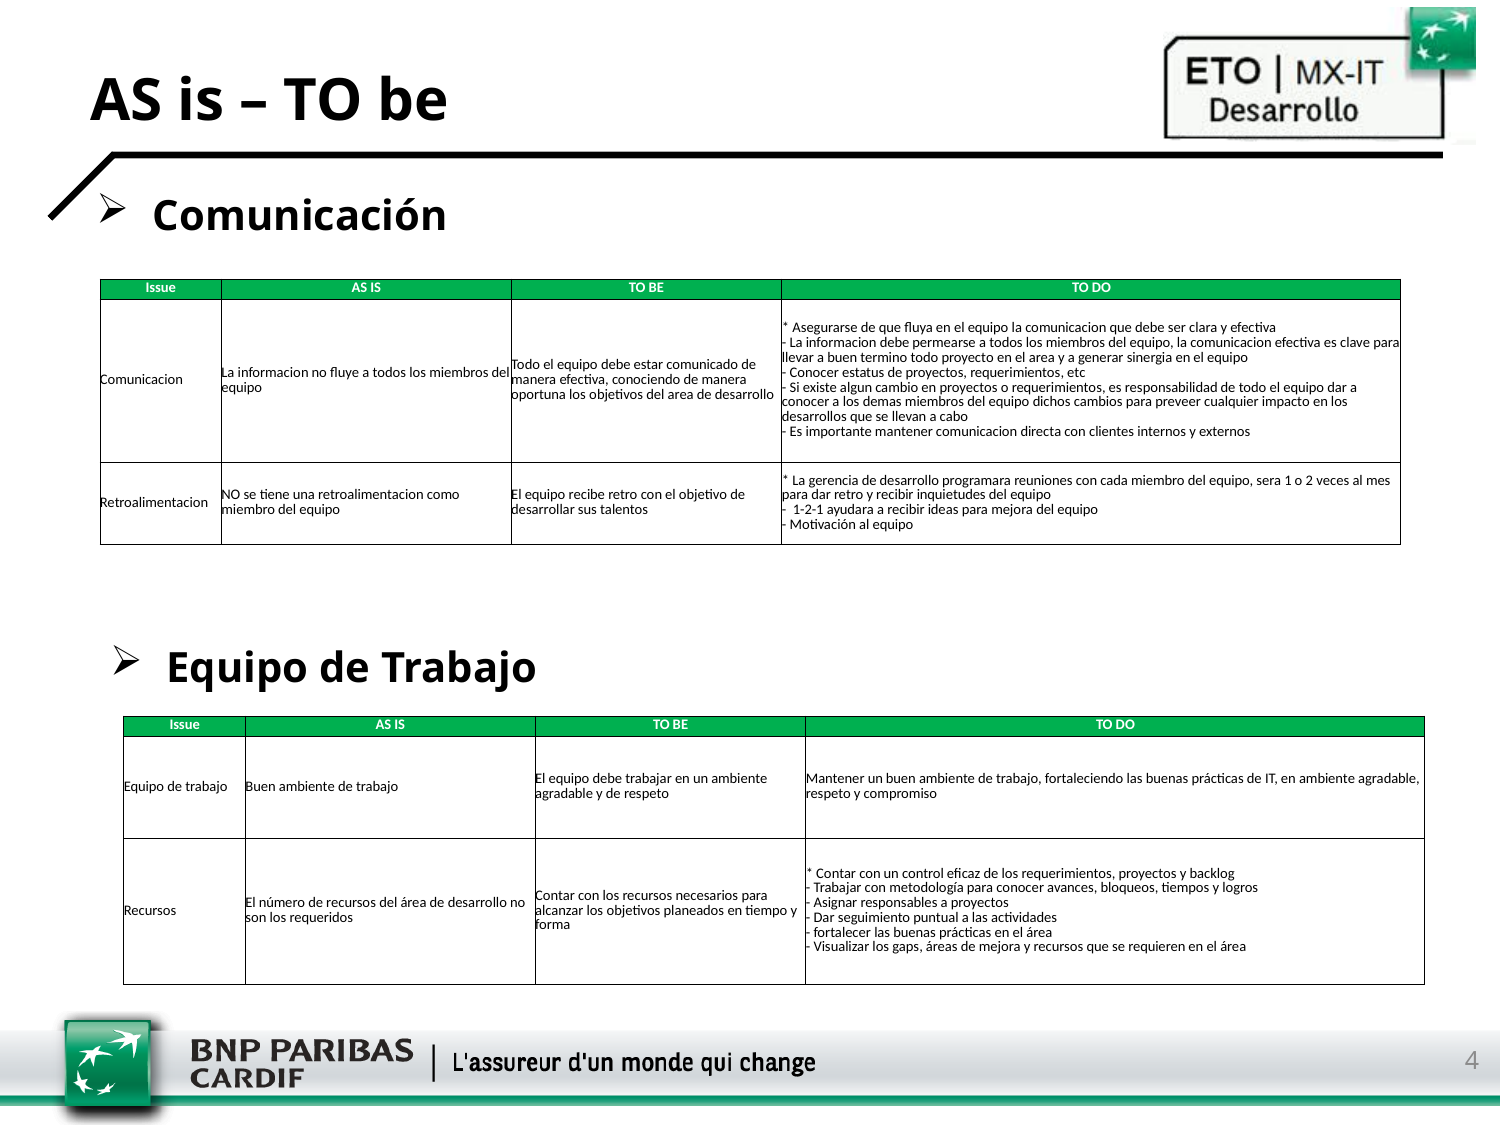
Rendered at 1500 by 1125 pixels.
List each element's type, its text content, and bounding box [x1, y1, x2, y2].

table_cell NO se tiene una retroalimentacion como miembro del equipo [222, 463, 511, 544]
table_cell Recursos [124, 839, 245, 984]
table_header TO BE [536, 717, 805, 736]
picture [0, 1011, 1500, 1125]
table_cell Buen ambiente de trabajo [246, 737, 535, 838]
table_cell Todo el equipo debe estar comunicado de manera efectiva, conociendo de manera oportuna los objetivos del area de desarrollo [512, 300, 781, 462]
table_header AS IS [246, 717, 535, 736]
table_cell La informacion no fluye a todos los miembros del equipo [222, 300, 511, 462]
table_header Issue [101, 280, 221, 299]
slide_number 4 [1411, 1046, 1495, 1076]
table_cell Comunicacion [101, 300, 221, 462]
table_cell * Asegurarse de que fluya en el equipo la comunicacion que debe ser clara y efectiva - La informacion debe permearse a todos los miembros del equipo, la comunicacion efectiva es clave para llevar a buen termino todo proyecto en el area y a generar sinergia en el equipo - Conocer estatus de proyectos, requerimientos, etc - Si existe algun cambio en proyectos o requerimientos, es responsabilidad de todo el equipo dar a conocer a los demas miembros del equipo dichos cambios para preveer cualquier impacto en los desarrollos que se llevan a cabo - Es importante mantener comunicacion directa con clientes internos y externos [782, 300, 1400, 462]
table_header TO DO [806, 717, 1424, 736]
title AS is – TO be [74, 44, 1164, 150]
table_cell Retroalimentacion [101, 463, 221, 544]
table_cell * La gerencia de desarrollo programara reuniones con cada miembro del equipo, sera 1 o 2 veces al mes para dar retro y recibir inquietudes del equipo - 1-2-1 ayudara a recibir ideas para mejora del equipo - Motivación al equipo [782, 463, 1400, 544]
table_cell Mantener un buen ambiente de trabajo, fortaleciendo las buenas prácticas de IT, en ambiente agradable, respeto y compromiso [806, 737, 1424, 838]
table_cell El equipo debe trabajar en un ambiente agradable y de respeto [536, 737, 805, 838]
table_cell Contar con los recursos necesarios para alcanzar los objetivos planeados en tiempo y forma [536, 839, 805, 984]
picture [1163, 7, 1476, 145]
text_box Comunicación [81, 181, 496, 246]
table_header TO BE [512, 280, 781, 299]
table_cell * Contar con un control eficaz de los requerimientos, proyectos y backlog - Trabajar con metodología para conocer avances, bloqueos, tiempos y logros - Asignar responsables a proyectos - Dar seguimiento puntual a las actividades - fortalecer las buenas prácticas en el área - Visualizar los gaps, áreas de mejora y recursos que se requieren en el área [806, 839, 1424, 984]
table_cell El equipo recibe retro con el objetivo de desarrollar sus talentos [512, 463, 781, 544]
table_header AS IS [222, 280, 511, 299]
text_box Equipo de Trabajo [95, 633, 597, 699]
table_header Issue [124, 717, 245, 736]
table_cell Equipo de trabajo [124, 737, 245, 838]
table_cell El número de recursos del área de desarrollo no son los requeridos [246, 839, 535, 984]
table_header TO DO [782, 280, 1400, 299]
